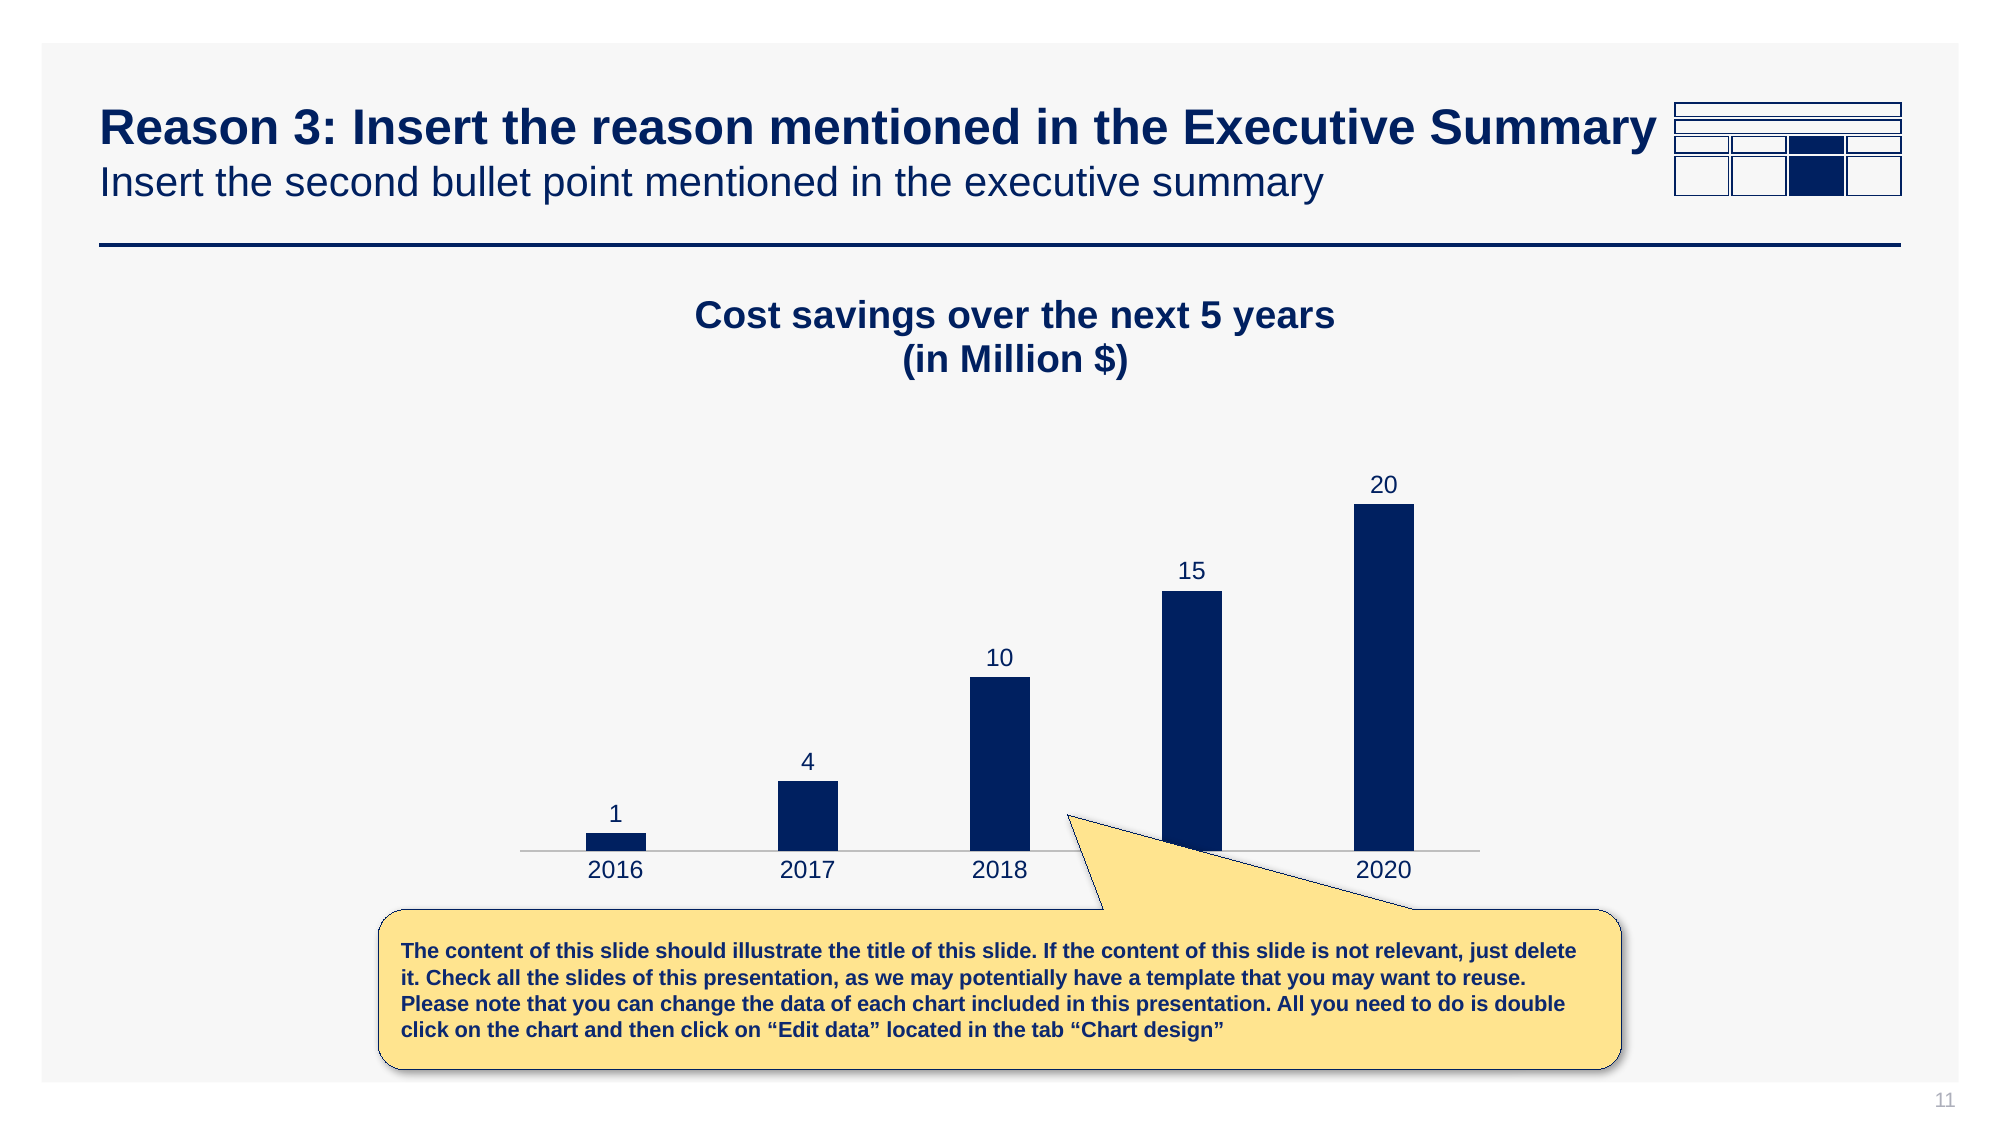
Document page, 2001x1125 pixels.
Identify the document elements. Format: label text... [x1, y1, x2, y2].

text_box [1674, 136, 1730, 154]
slide_number 11 [1506, 1088, 1957, 1119]
text_box [1789, 155, 1844, 197]
chart [499, 273, 1500, 896]
text_box [1731, 155, 1787, 197]
text_box [1846, 136, 1902, 154]
text_box [1789, 136, 1844, 154]
text_box [1674, 119, 1902, 134]
text_box [1674, 102, 1902, 118]
text_box [1846, 155, 1902, 197]
text_box The content of this slide should illustrate the title of this slide. If the content of this slide is not relevant, just delete it. Check all the slides of this presentation, as we may potentially have a template that you may want to reuse. Please note that you can change the data of each chart included in this presentation. All you need to do is double click on the chart and then click on “Edit data” located in the tab “Chart design” [378, 896, 1622, 1070]
title Reason 3: Insert the reason mentioned in the Executive Summary Insert the second bullet point mentioned in the executive summary [84, 59, 1901, 239]
text_box [1731, 136, 1787, 154]
text_box [1674, 155, 1730, 197]
